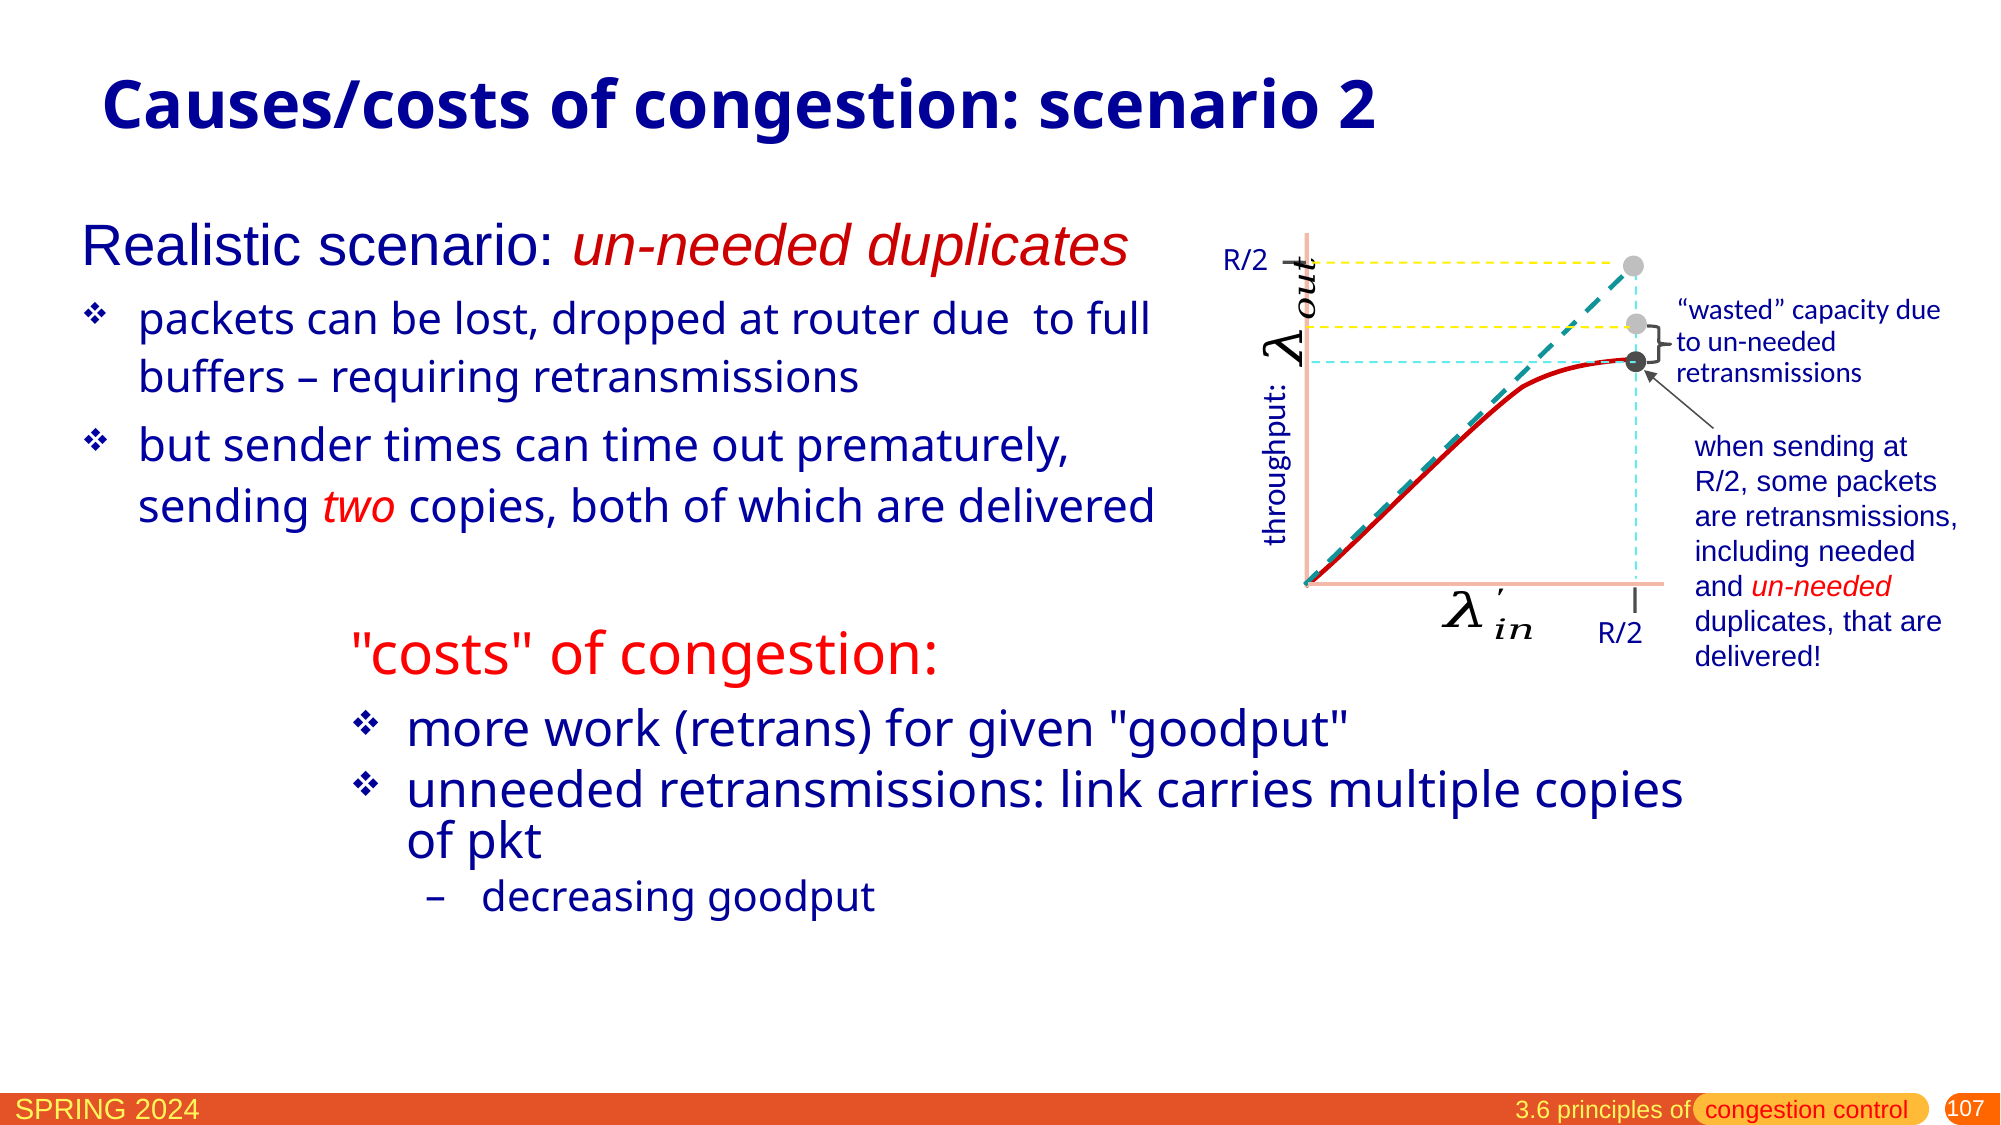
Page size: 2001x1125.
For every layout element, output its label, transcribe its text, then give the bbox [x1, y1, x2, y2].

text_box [1668, 286, 1960, 399]
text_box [1643, 369, 1976, 683]
text_box 3.6 principles of congestion control [1500, 1086, 1968, 1125]
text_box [1207, 232, 1664, 658]
title Causes/costs of congestion: scenario 2 [86, 42, 1914, 161]
text_box "costs" of congestion: more work (retrans) for given "goodput" unneeded retransmissions: link carries multiple copies of pkt decreasing goodput [335, 619, 1739, 1011]
text_box Realistic scenario: un-needed duplicates packets can be lost, dropped at router due to full buffers – requiring retransmissions but sender times can time out prematurely, sending two copies, both of which are delivered [66, 210, 1177, 525]
